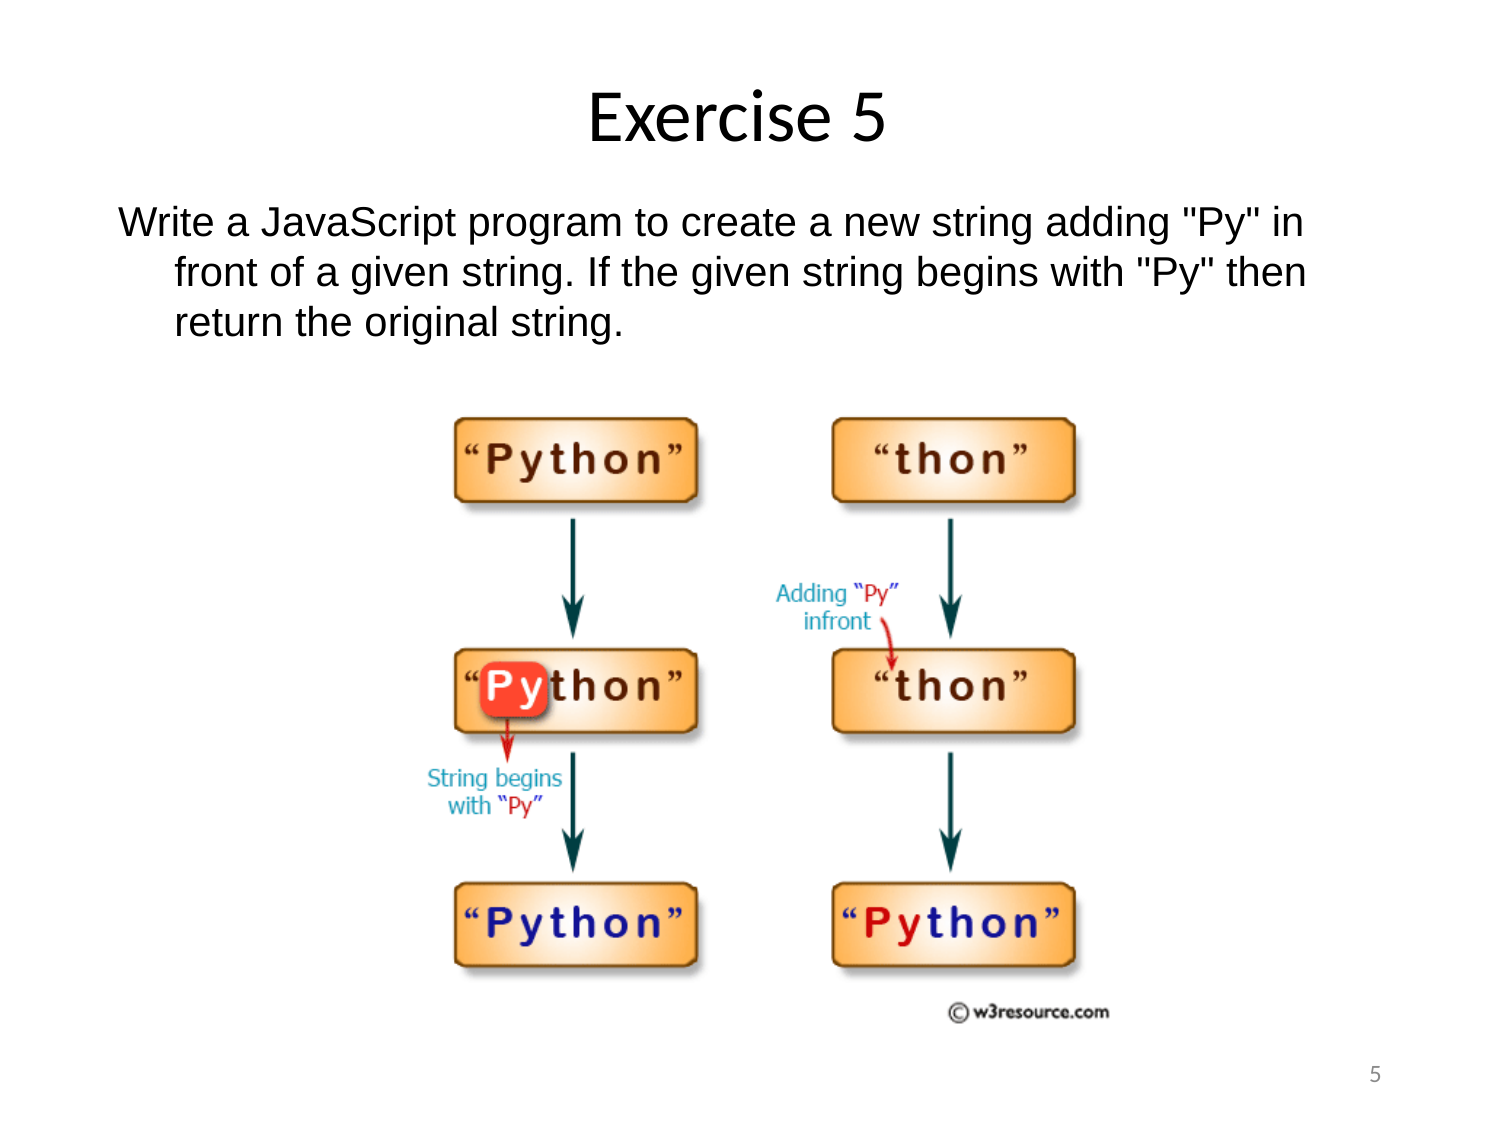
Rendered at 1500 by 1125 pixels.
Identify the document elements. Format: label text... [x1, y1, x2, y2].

title Exercise 5 [152, 58, 1325, 164]
list Write a JavaScript program to create a new string adding "Py" in front of a given string. If the given string begins with "Py" then return the original string. [103, 187, 1397, 1014]
picture [386, 384, 1114, 1029]
slide_number 5 [1059, 1042, 1397, 1103]
